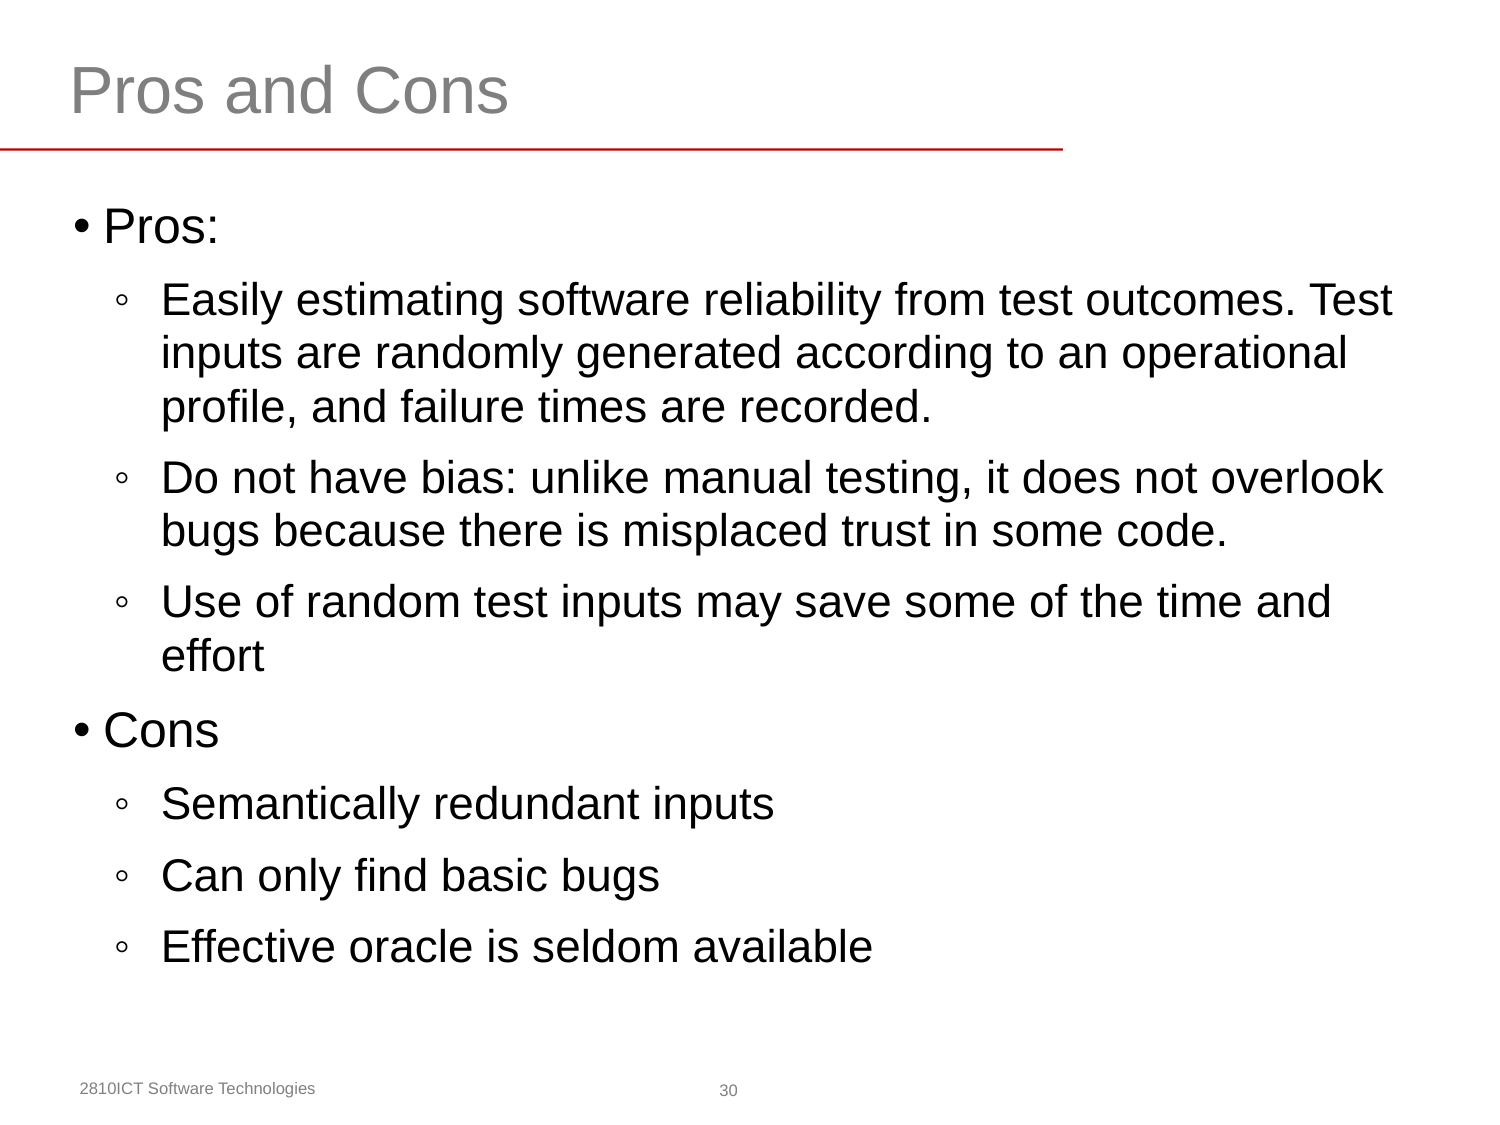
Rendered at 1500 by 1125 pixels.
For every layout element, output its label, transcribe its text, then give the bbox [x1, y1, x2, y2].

list Pros: Easily estimating software reliability from test outcomes. Test inputs are randomly generated according to an operational profile, and failure times are recorded. Do not have bias: unlike manual testing, it does not overlook bugs because there is misplaced trust in some code. Use of random test inputs may save some of the time and effort Cons Semantically redundant inputs Can only find basic bugs Effective oracle is seldom available [57, 188, 1457, 1012]
title Pros and Cons [57, 41, 1173, 133]
